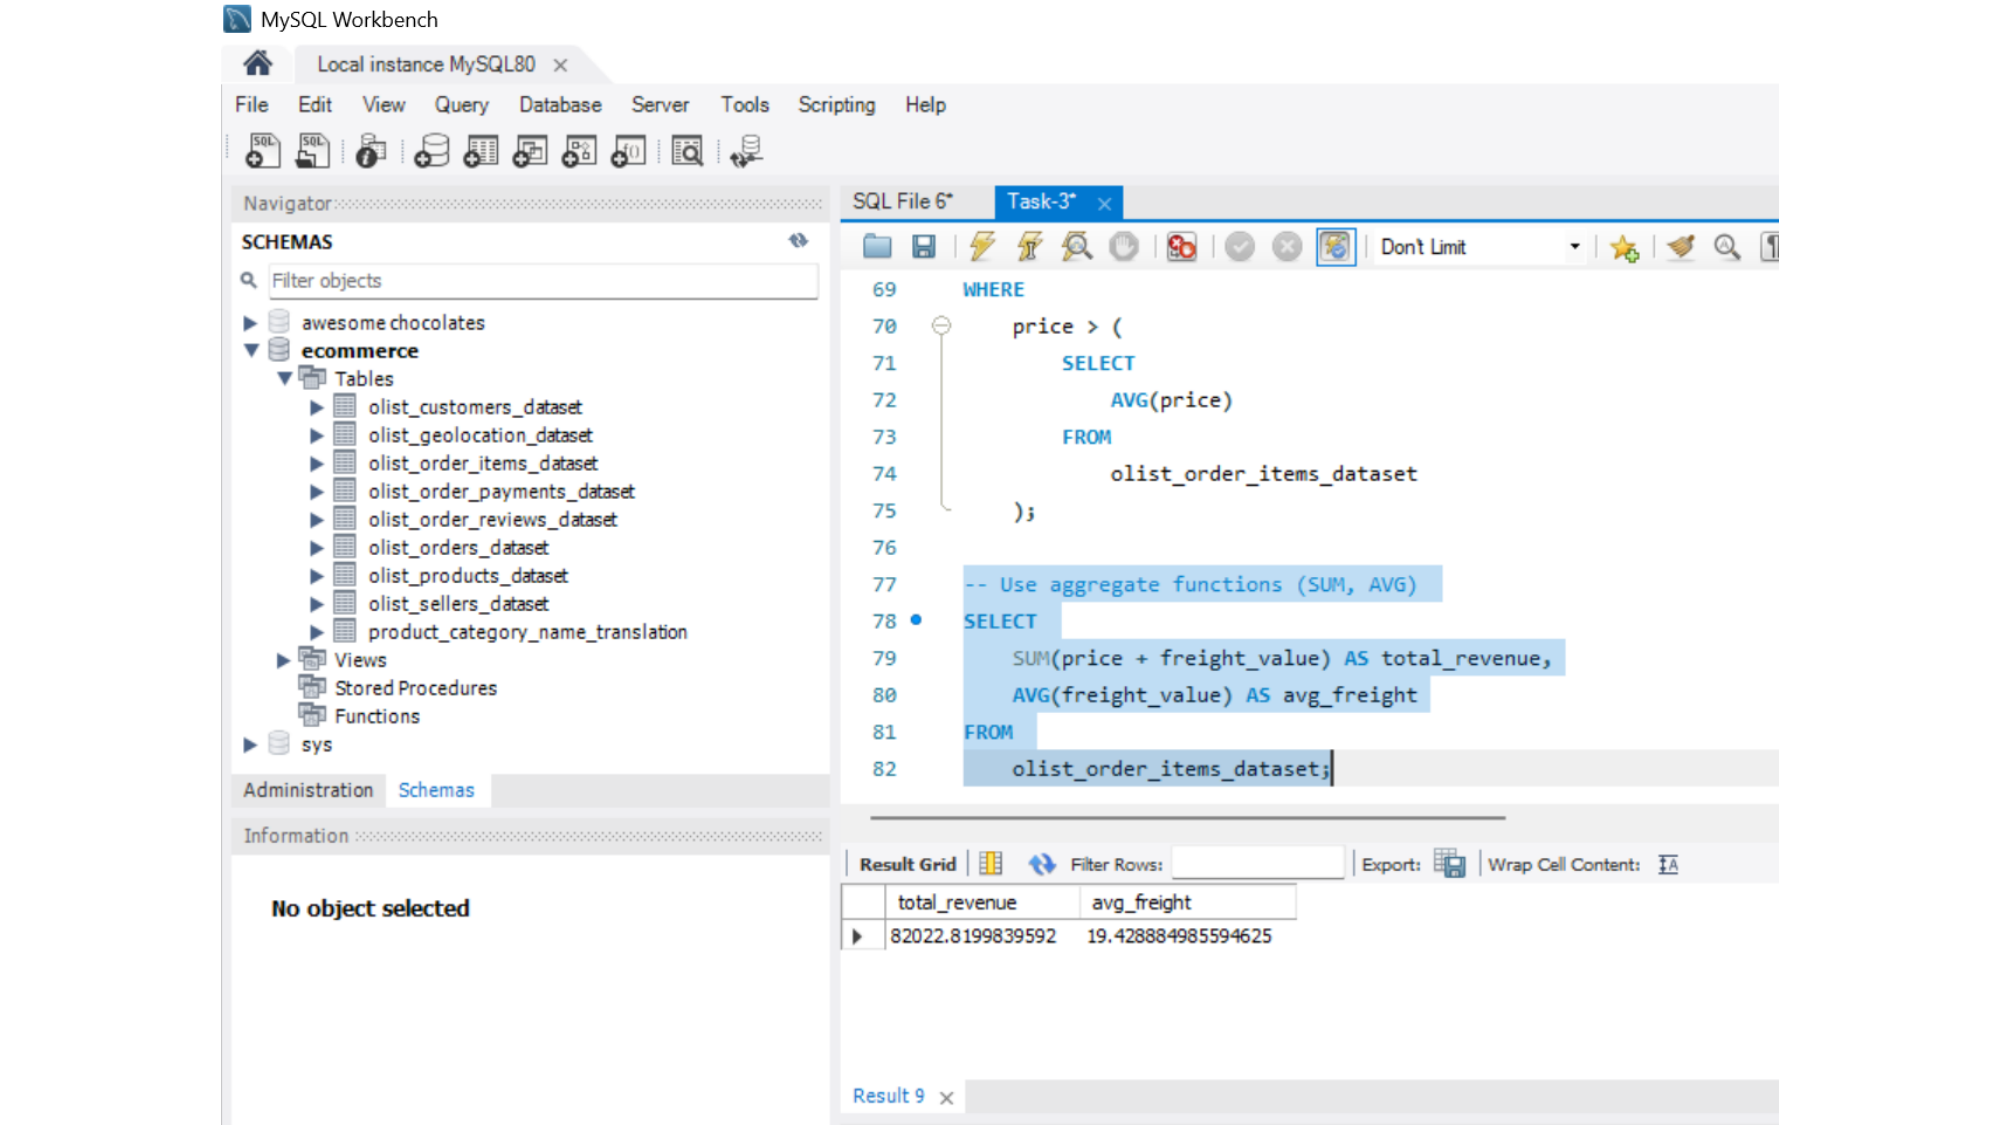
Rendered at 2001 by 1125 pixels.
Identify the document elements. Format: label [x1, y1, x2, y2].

picture [221, 0, 1779, 1125]
